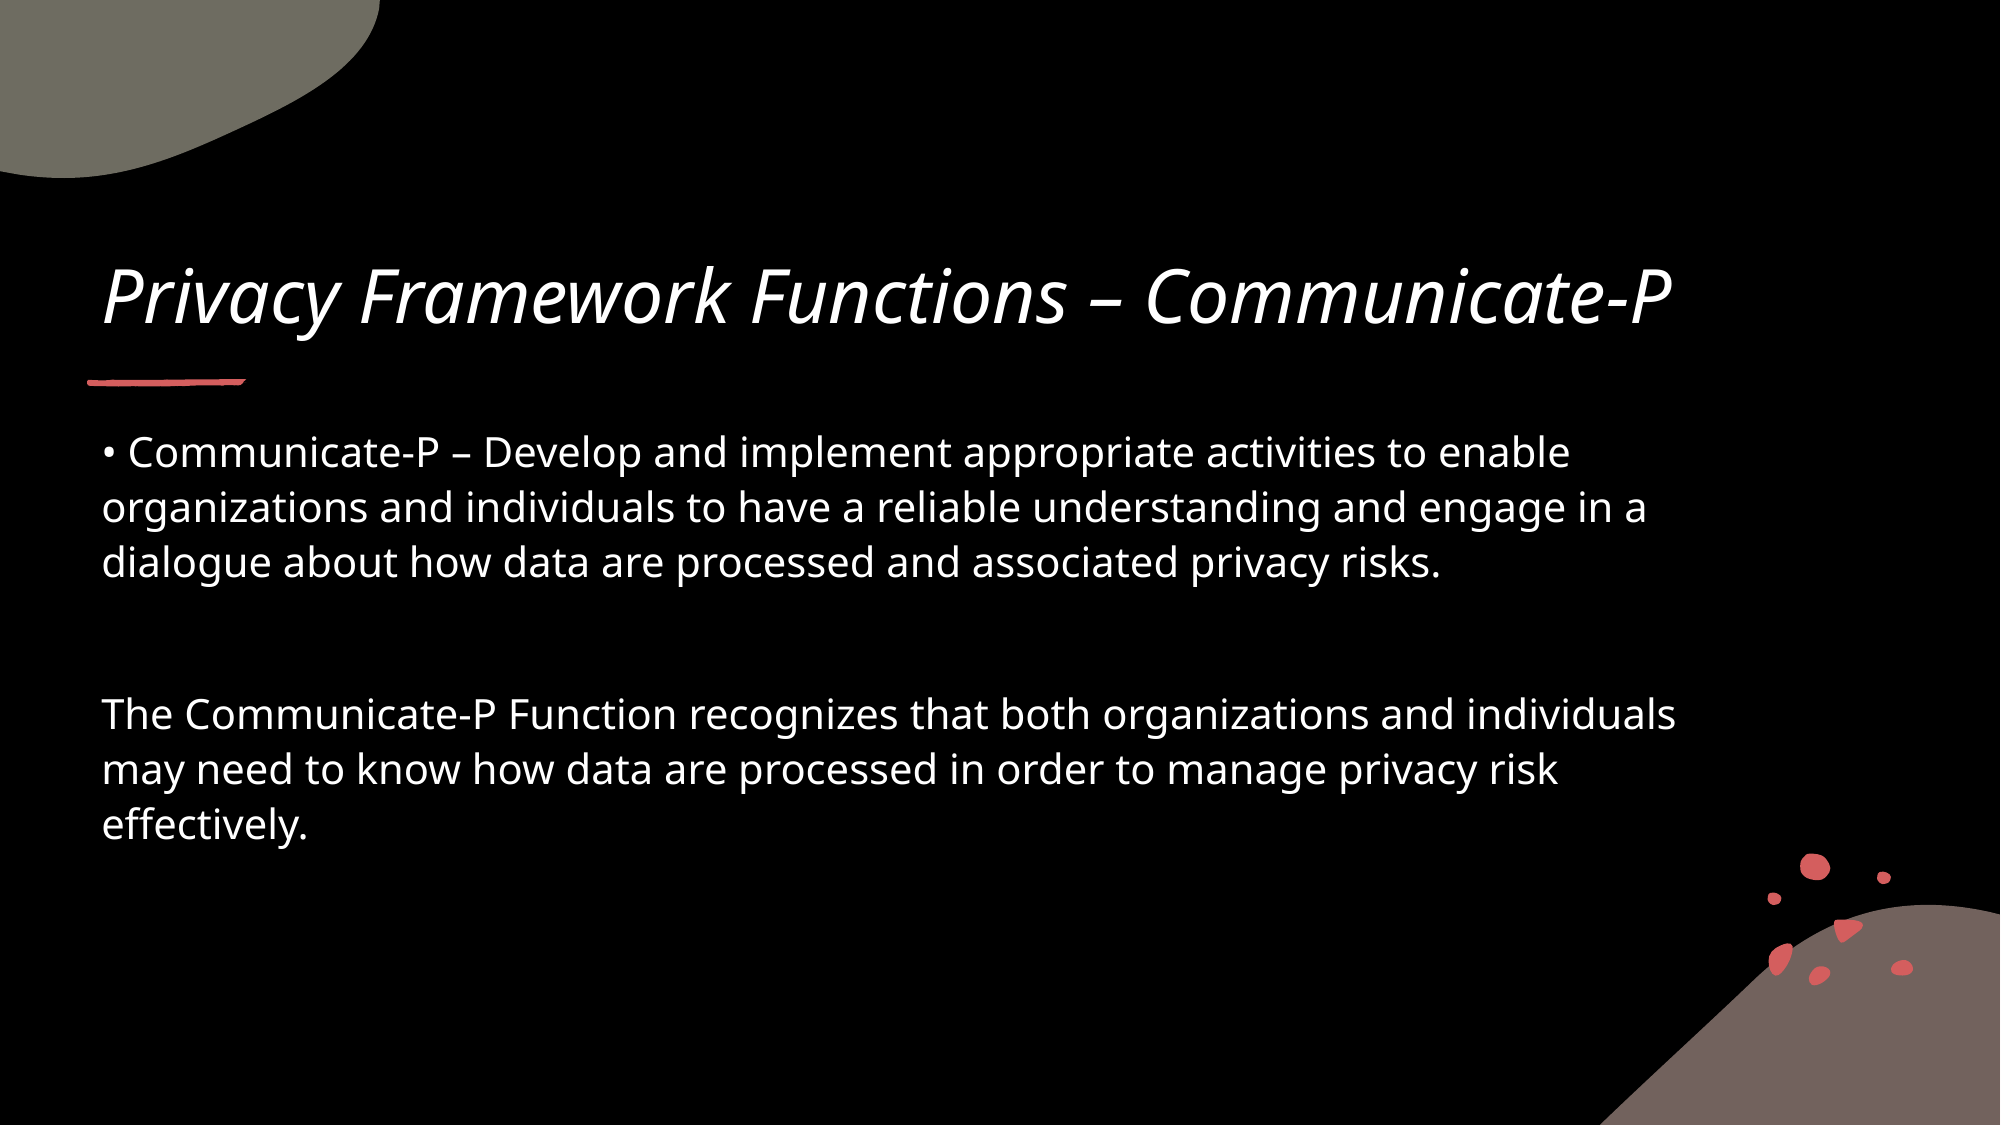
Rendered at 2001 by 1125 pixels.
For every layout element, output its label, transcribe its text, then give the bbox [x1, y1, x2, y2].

list • Communicate-P – Develop and implement appropriate activities to enable organizations and individuals to have a reliable understanding and engage in a dialogue about how data are processed and associated privacy risks. The Communicate-P Function recognizes that both organizations and individuals may need to know how data are processed in order to manage privacy risk effectively. [86, 413, 1740, 996]
title Privacy Framework Functions – Communicate-P [86, 129, 1740, 347]
